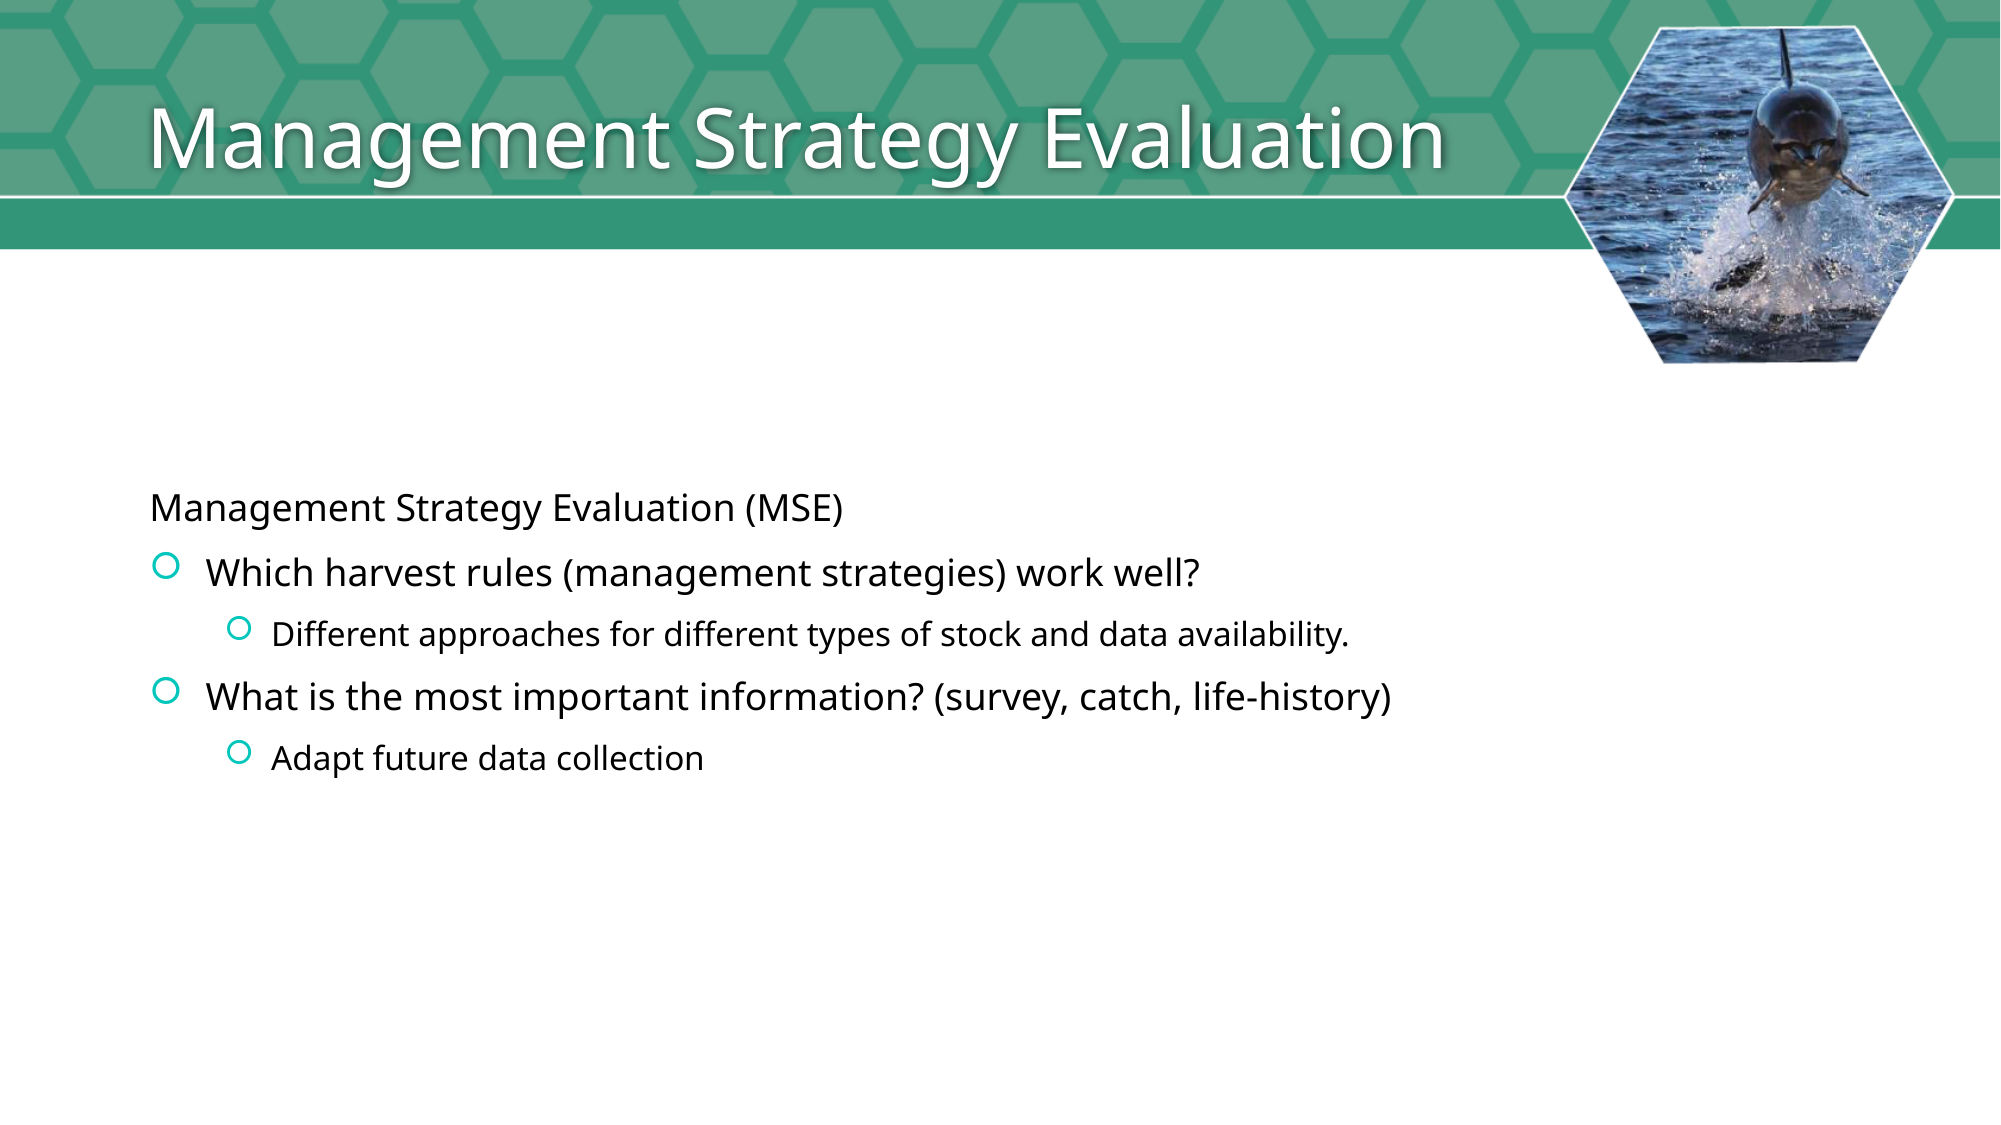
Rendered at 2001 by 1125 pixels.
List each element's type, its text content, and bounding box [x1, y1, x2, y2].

picture [0, 0, 2001, 1125]
title Management Strategy Evaluation [131, 33, 1866, 193]
list Management Strategy Evaluation (MSE) Which harvest rules (management strategies) work well? Different approaches for different types of stock and data availability. What is the most important information? (survey, catch, life-history) Adapt future data collection [134, 364, 1866, 962]
